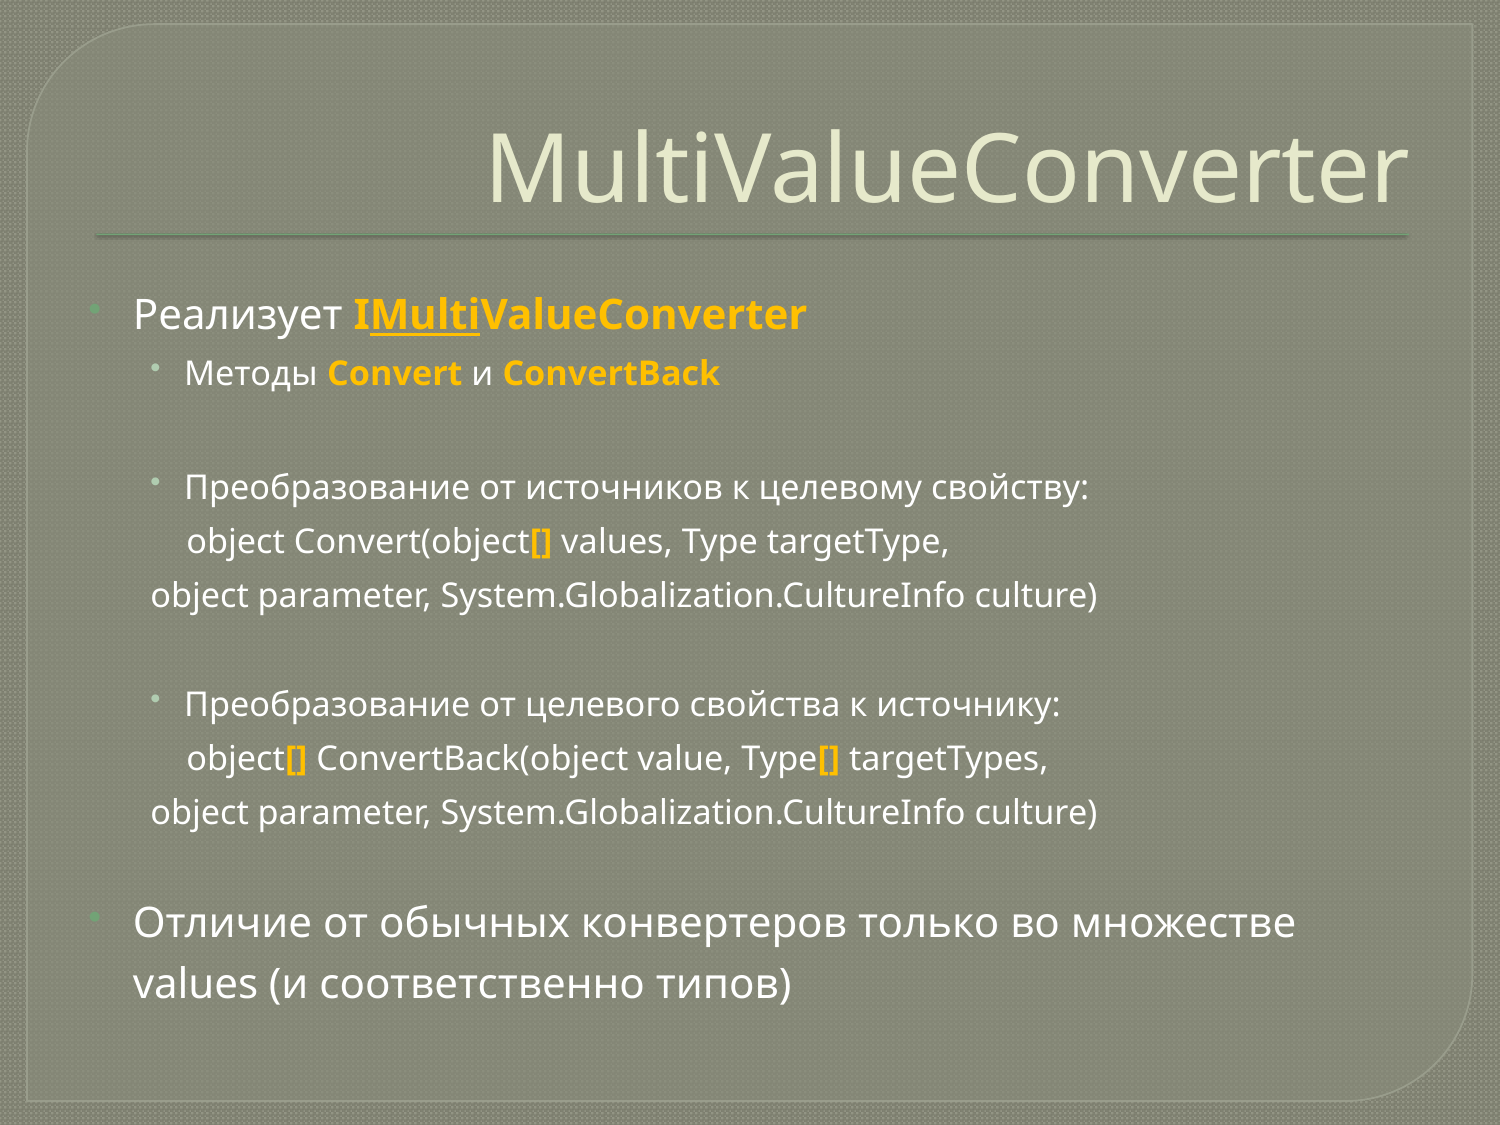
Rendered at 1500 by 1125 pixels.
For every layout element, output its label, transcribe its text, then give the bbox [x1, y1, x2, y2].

title MultiValueConverter [75, 41, 1425, 230]
list Реализует IMultiValueConverter Методы Convert и ConvertBack Преобразование от источников к целевому свойству: object Convert(object[] values, Type targetType, object parameter, System.Globalization.CultureInfo culture) Преобразование от целевого свойства к источнику: object[] ConvertBack(object value, Type[] targetTypes, object parameter, System.Globalization.CultureInfo culture) Отличие от обычных конвертеров только во множестве values (и соответственно типов) [75, 270, 1425, 1024]
